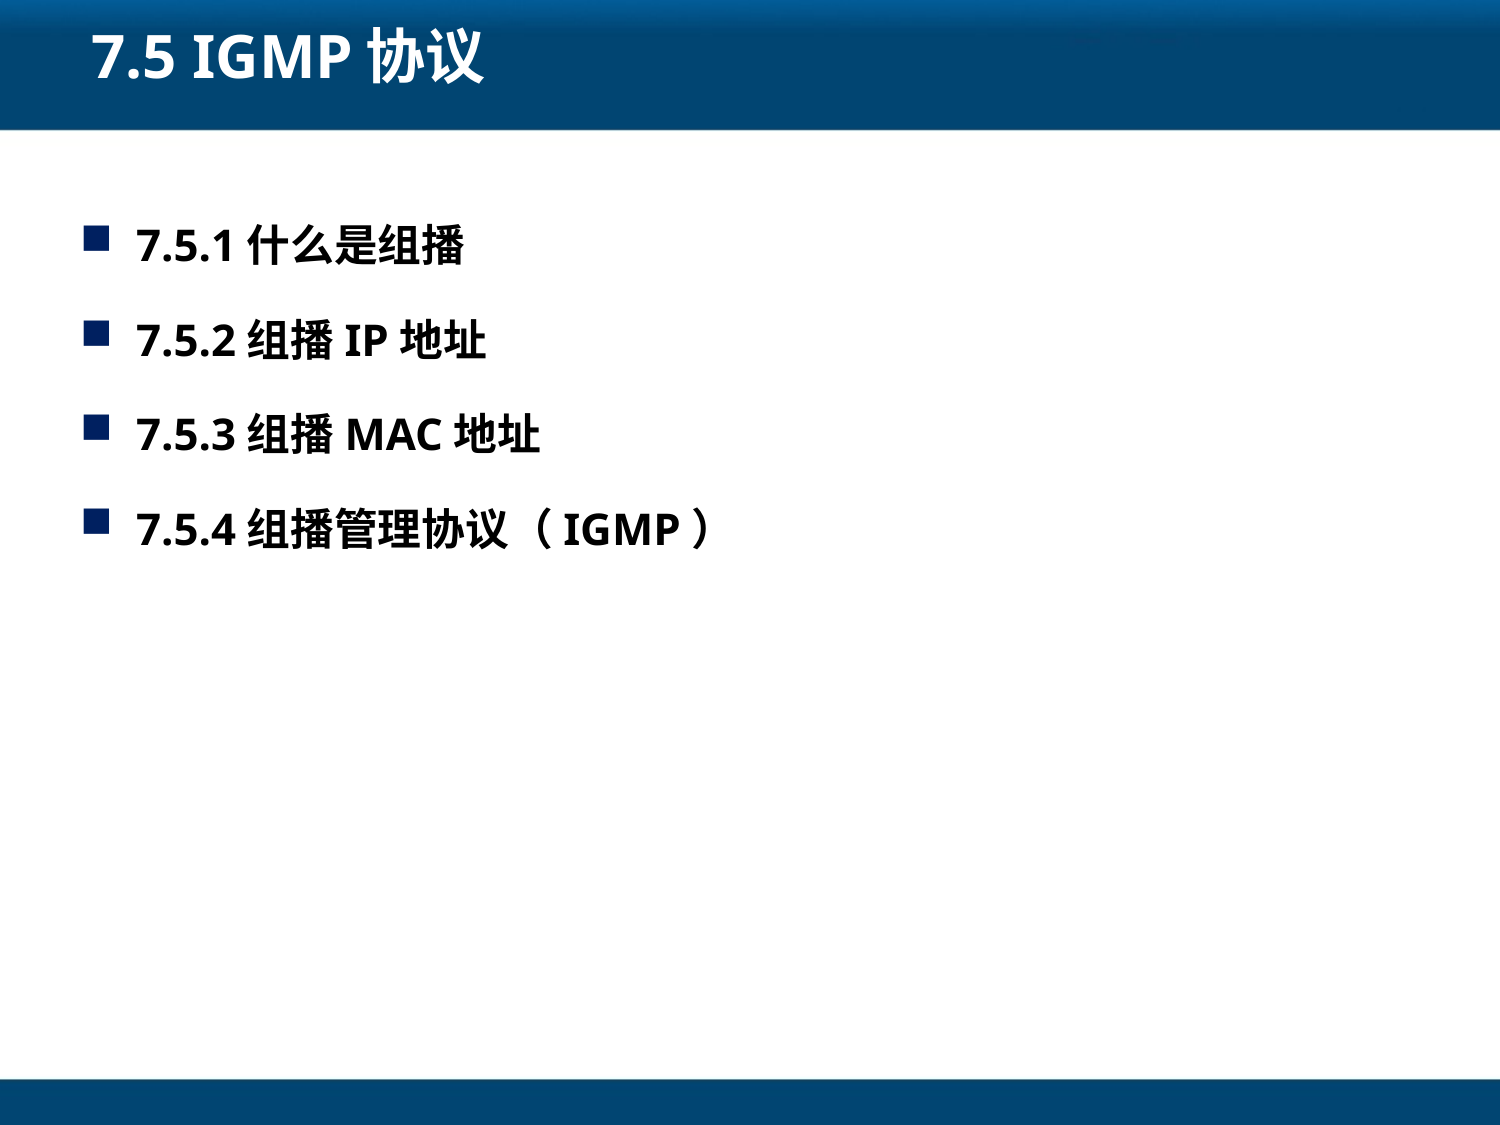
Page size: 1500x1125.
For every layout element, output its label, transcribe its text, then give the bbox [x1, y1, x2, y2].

picture [0, 0, 1500, 1125]
title 7.5 IGMP协议 [76, 19, 1427, 100]
list 7.5.1什么是组播 7.5.2组播IP地址 7.5.3组播MAC地址 7.5.4组播管理协议（IGMP） [64, 184, 1415, 927]
